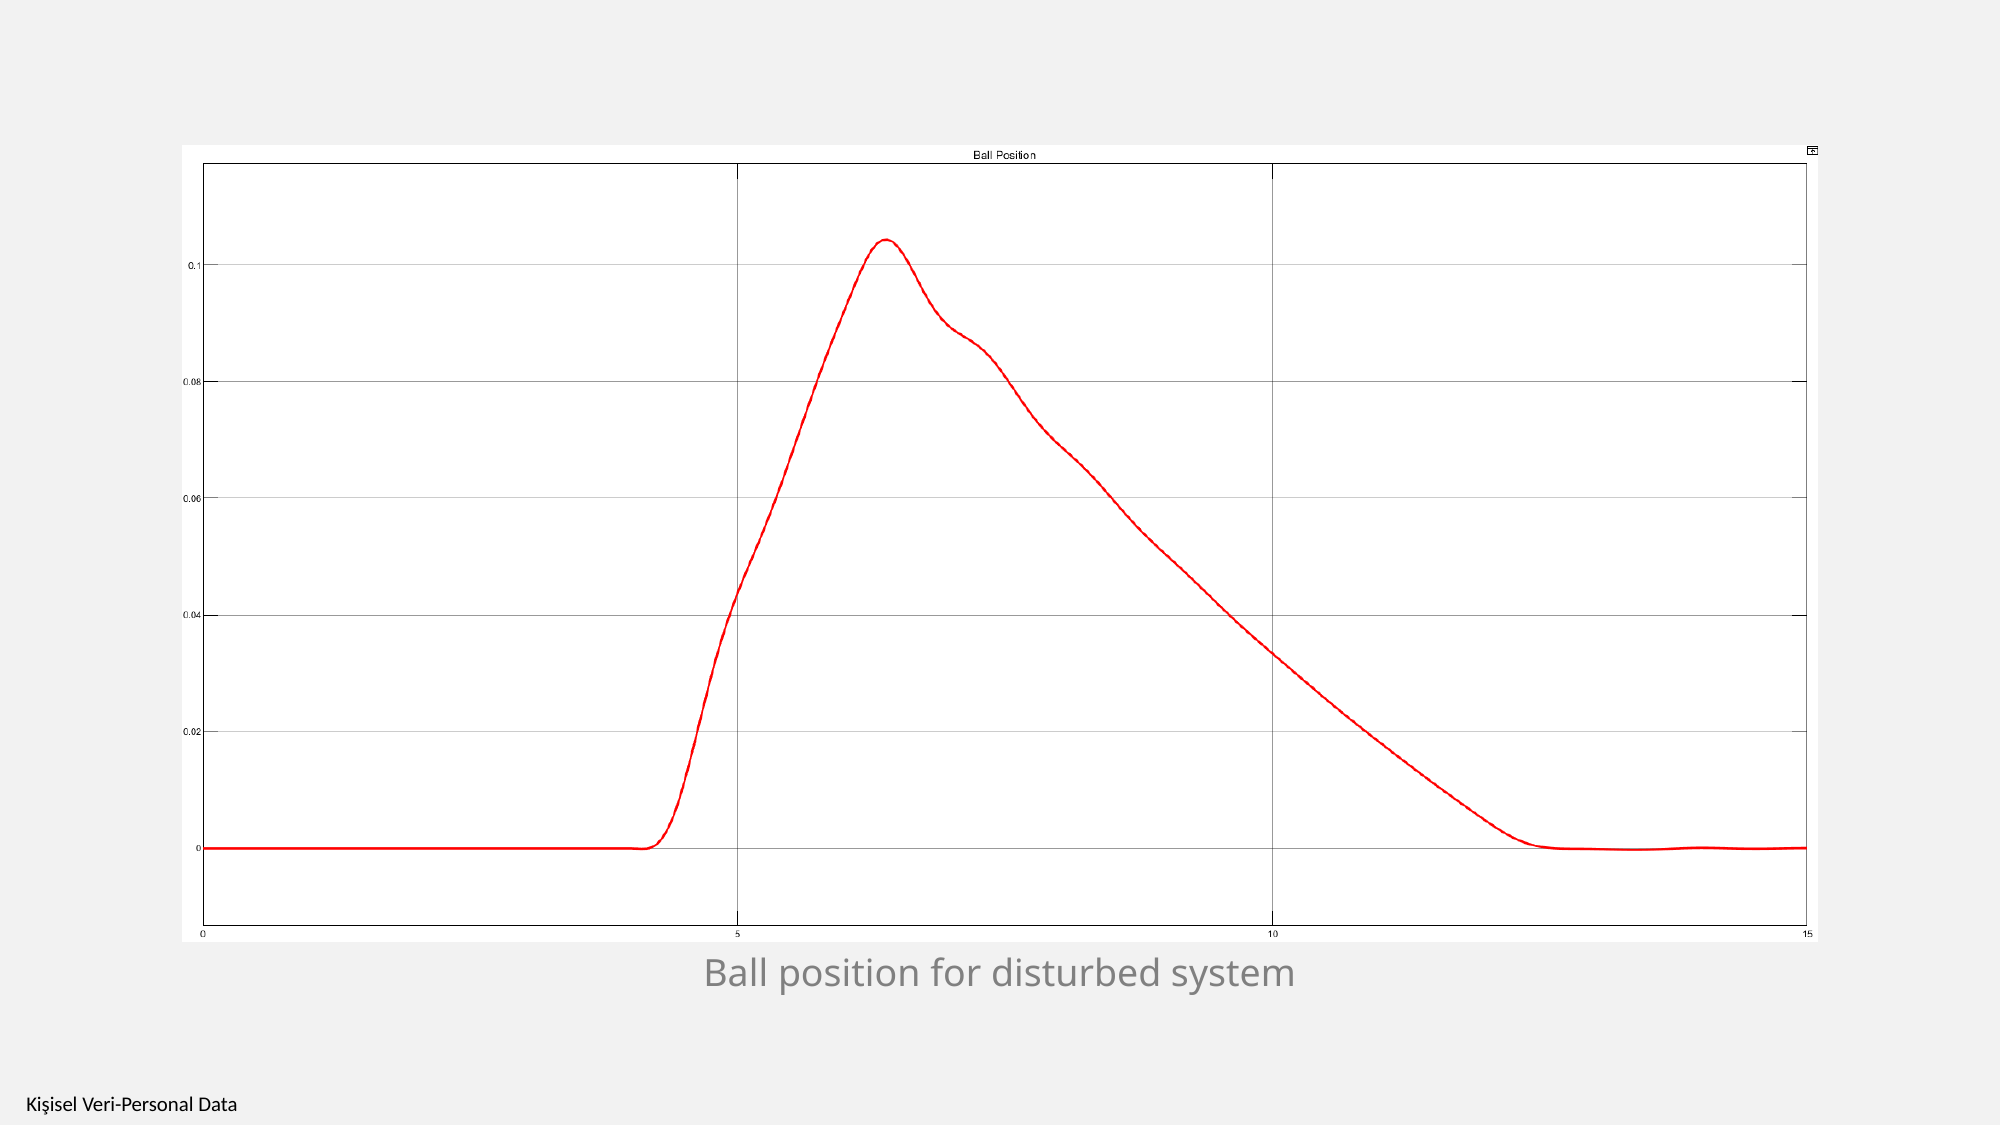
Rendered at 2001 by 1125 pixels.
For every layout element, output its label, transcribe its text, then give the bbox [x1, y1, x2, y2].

picture [182, 145, 1818, 942]
text_box Ball position for disturbed system [688, 942, 1312, 1002]
